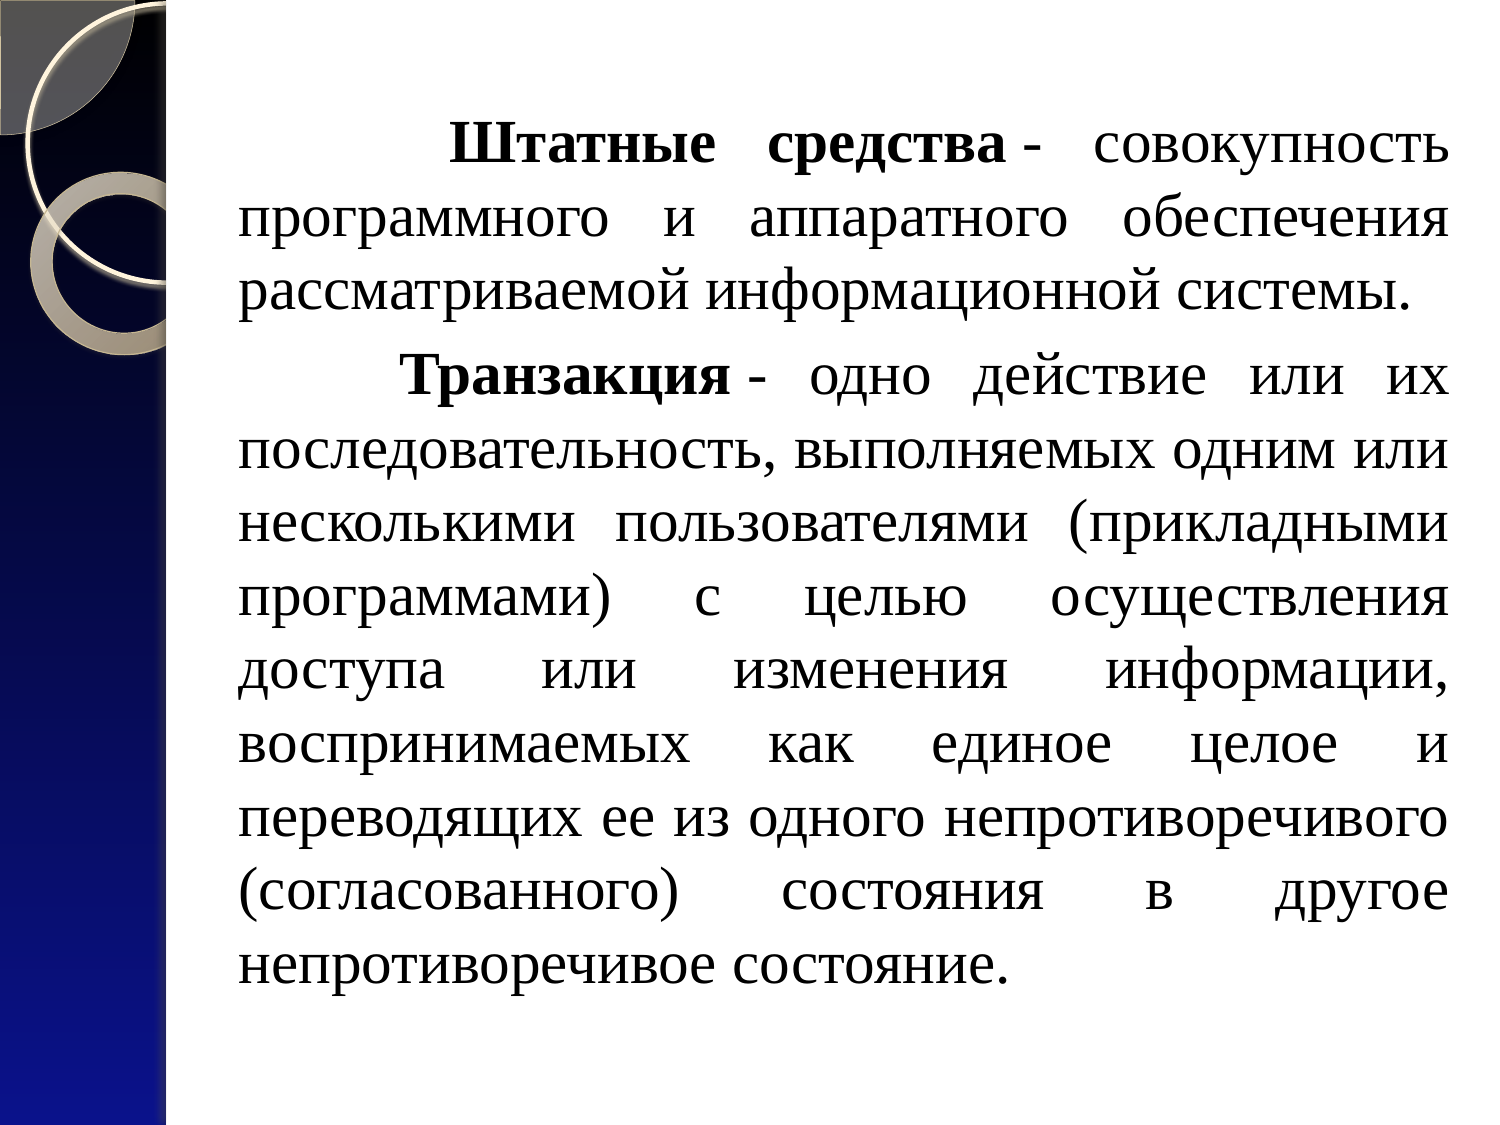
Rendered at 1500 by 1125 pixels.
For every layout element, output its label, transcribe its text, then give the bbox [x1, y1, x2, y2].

list Штатные средства - совокупность программного и аппаратного обеспечения рассматриваемой информационной системы. Транзакция - одно действие или их последовательность, выполняемых одним или несколькими пользователями (прикладными программами) с целью осуществления доступа или изменения информации, воспринимаемых как единое целое и переводящих ее из одного непротиворечивого (согласованного) состояния в другое непротиворечивое состояние. [164, 93, 1466, 1025]
